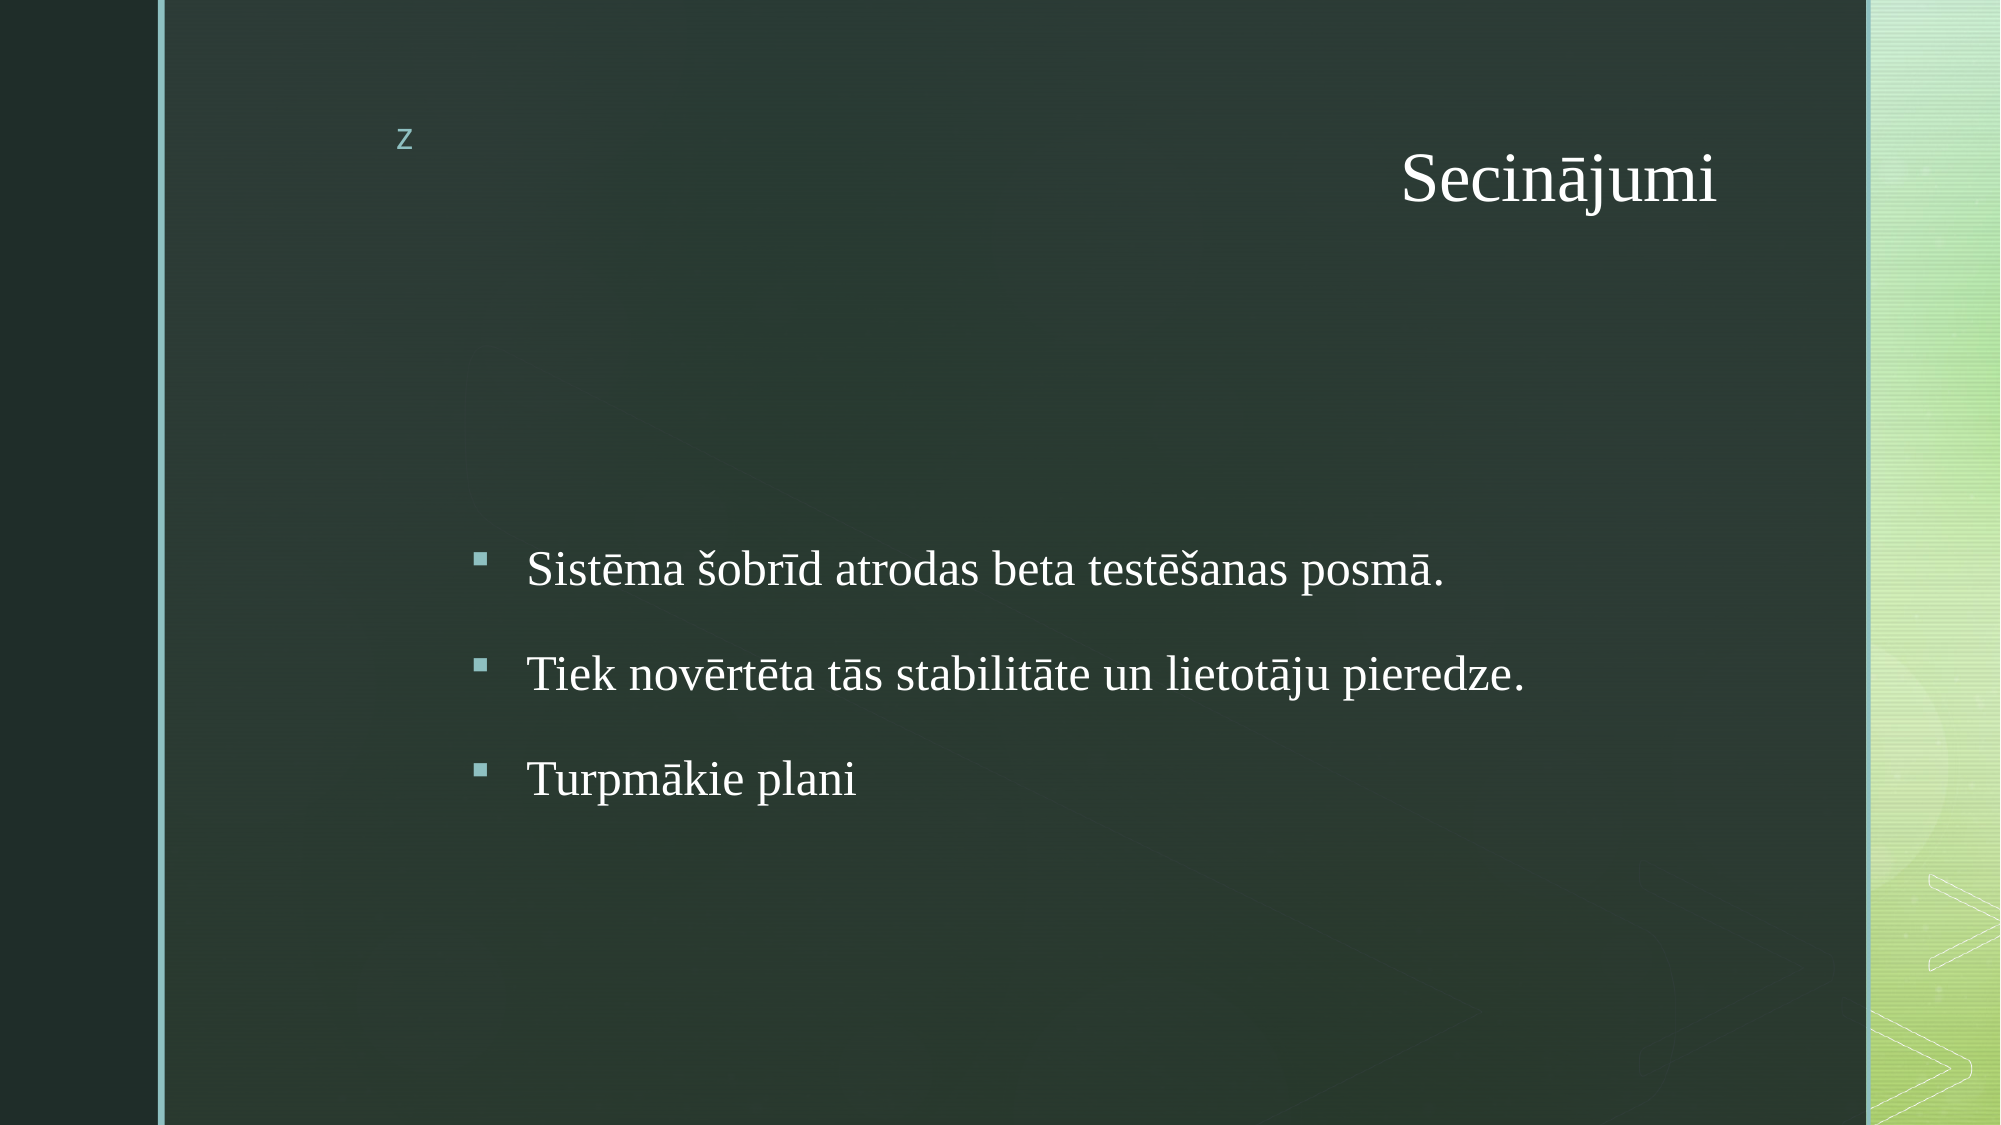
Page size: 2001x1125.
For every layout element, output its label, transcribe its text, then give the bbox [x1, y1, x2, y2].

title Secinājumi [428, 132, 1734, 310]
picture [1871, 0, 2001, 1125]
list Sistēma šobrīd atrodas beta testēšanas posmā. Tiek novērtēta tās stabilitāte un lietotāju pieredze. Turpmākie plani [454, 336, 1734, 993]
